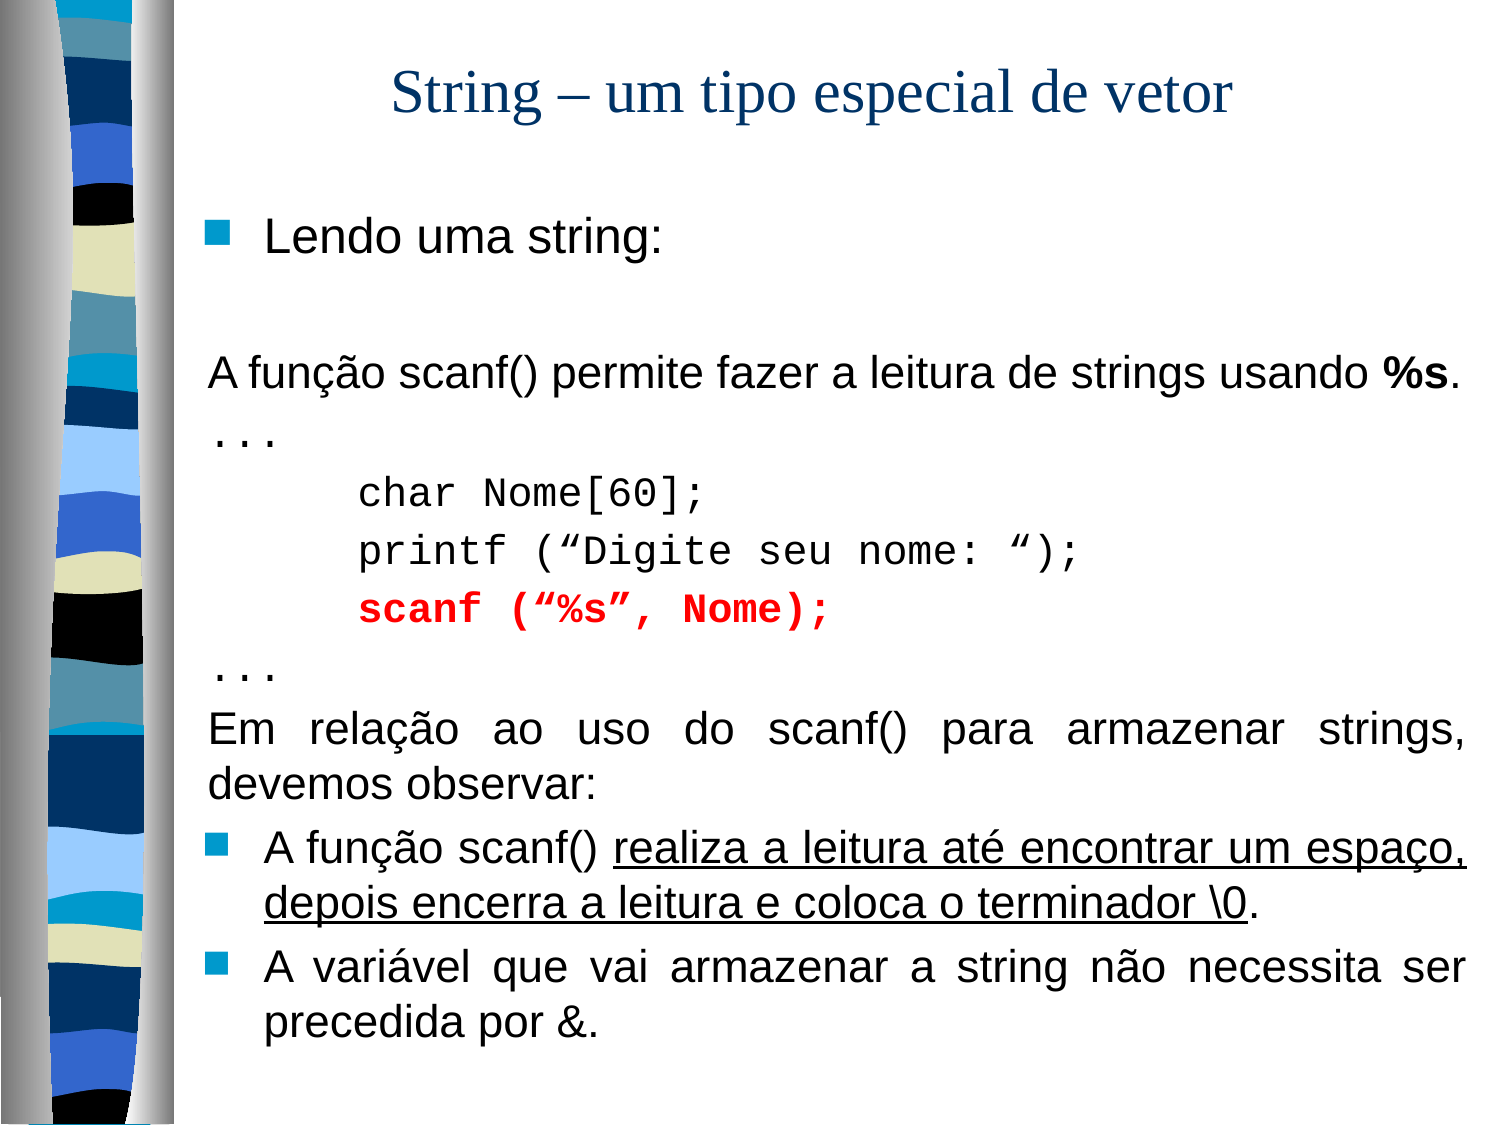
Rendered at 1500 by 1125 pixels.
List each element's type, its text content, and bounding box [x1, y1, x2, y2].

list Lendo uma string: A função scanf() permite fazer a leitura de strings usando %s. ... char Nome[60]; printf (“Digite seu nome: “); scanf (“%s”, Nome); ... Em relação ao uso do scanf() para armazenar strings, devemos observar: A função scanf() realiza a leitura até encontrar um espaço, depois encerra a leitura e coloca o terminador \0. A variável que vai armazenar a string não necessita ser precedida por &. [192, 196, 1483, 1083]
title String – um tipo especial de vetor [118, 30, 1500, 144]
